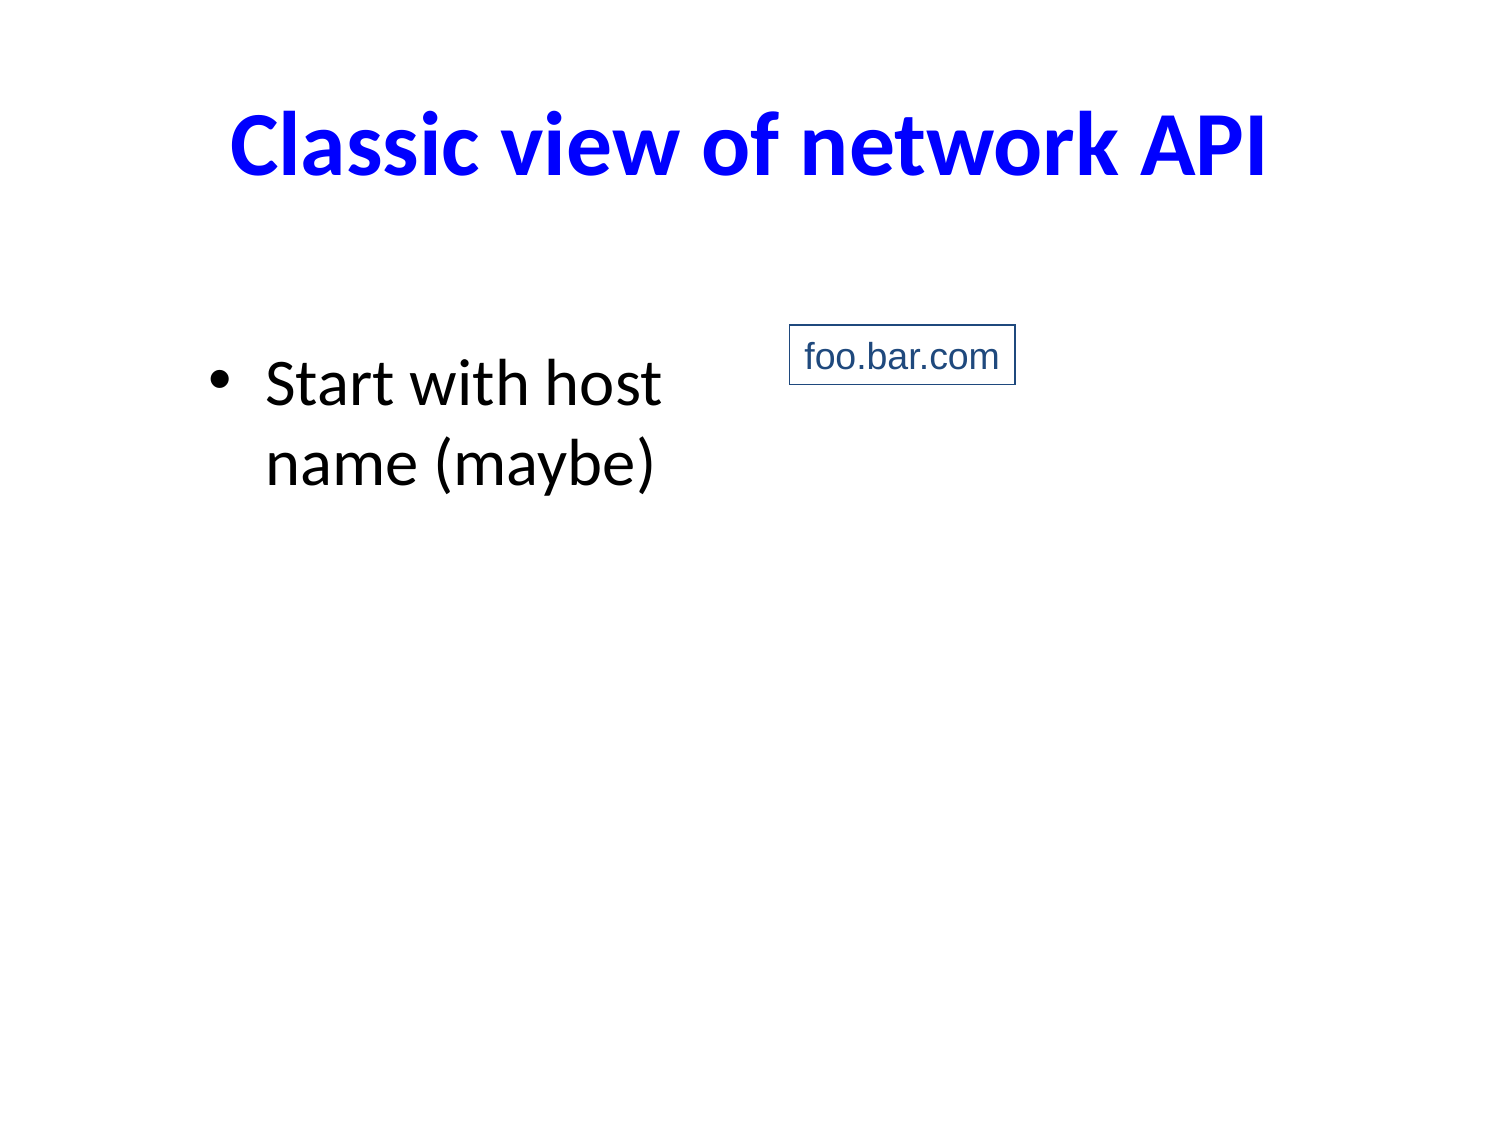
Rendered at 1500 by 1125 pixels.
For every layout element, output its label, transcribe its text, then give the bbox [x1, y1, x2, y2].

list Start with host name (maybe) [193, 331, 818, 1006]
title Classic view of network API [75, 45, 1425, 233]
text_box foo.bar.com [789, 324, 1016, 385]
